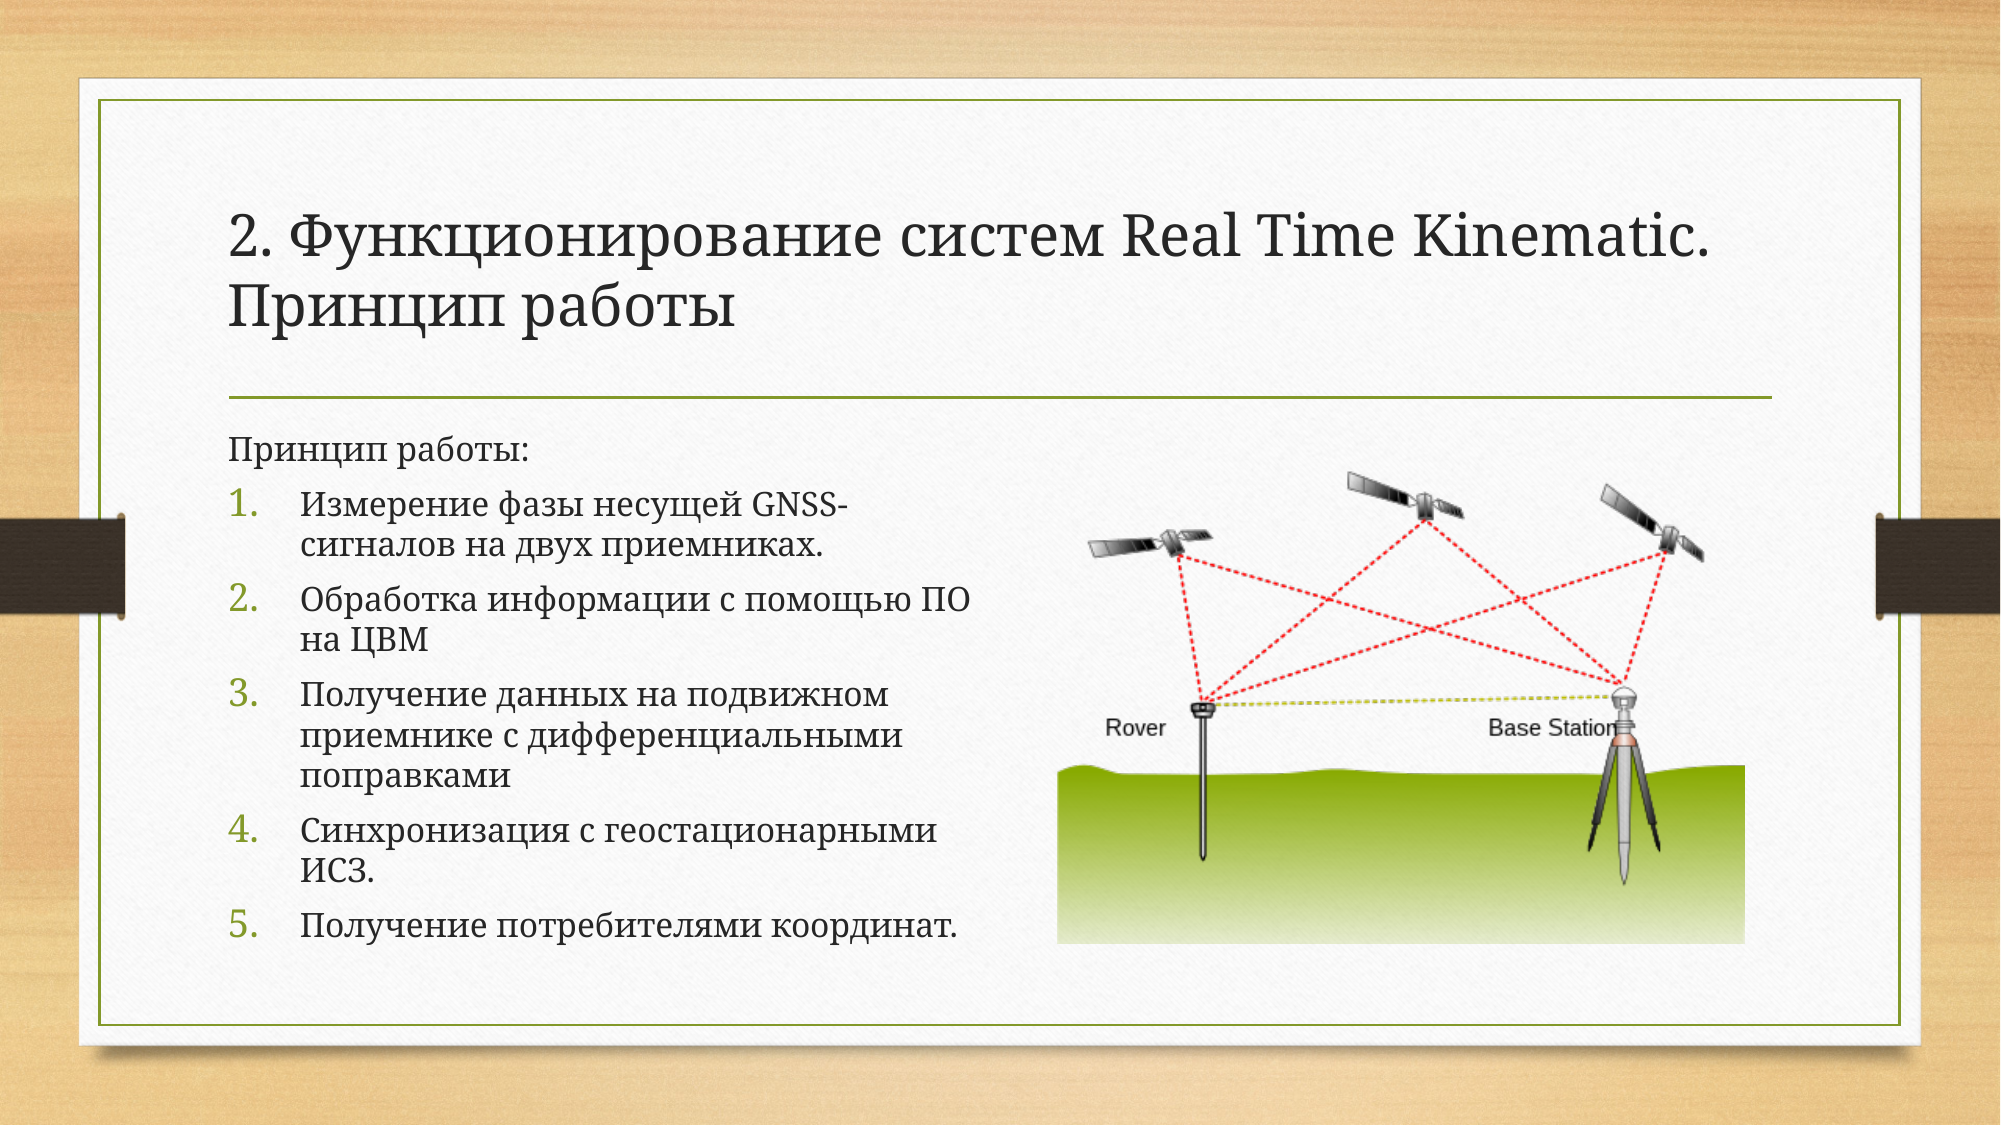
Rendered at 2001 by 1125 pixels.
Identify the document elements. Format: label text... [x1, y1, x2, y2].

title 2. Функционирование систем Real Time Kinematic. Принцип работы [212, 161, 1788, 375]
list Принцип работы: Измерение фазы несущей GNSS-сигналов на двух приемниках. Обработка информации с помощью ПО на ЦВМ Получение данных на подвижном приемнике с дифференциальными поправками Синхронизация с геостационарными ИСЗ. Получение потребителями координат. [213, 420, 987, 963]
picture [0, 0, 2001, 1125]
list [1056, 438, 1745, 945]
